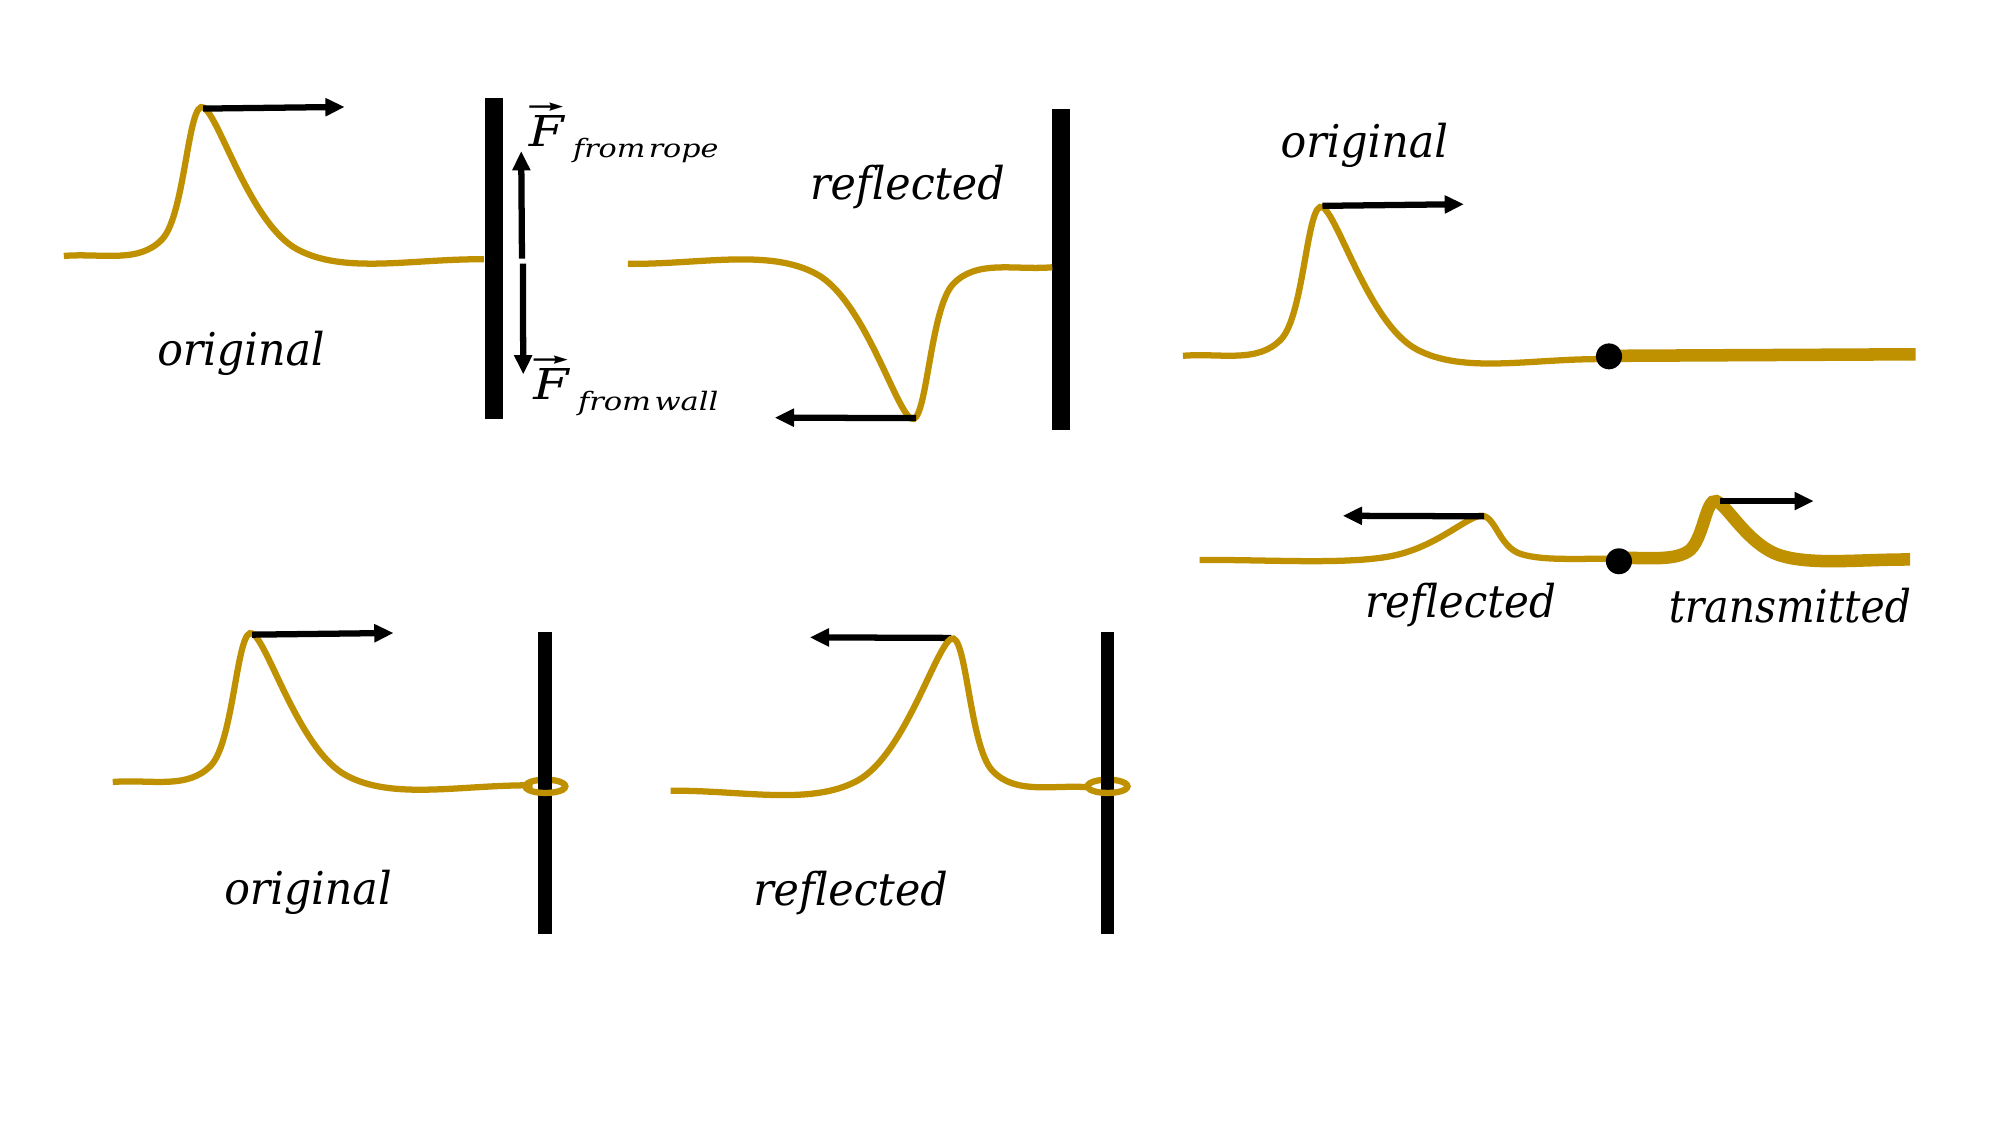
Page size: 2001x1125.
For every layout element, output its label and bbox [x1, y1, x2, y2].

text_box [112, 632, 1128, 931]
text_box [1182, 117, 1916, 633]
text_box [63, 101, 1067, 428]
